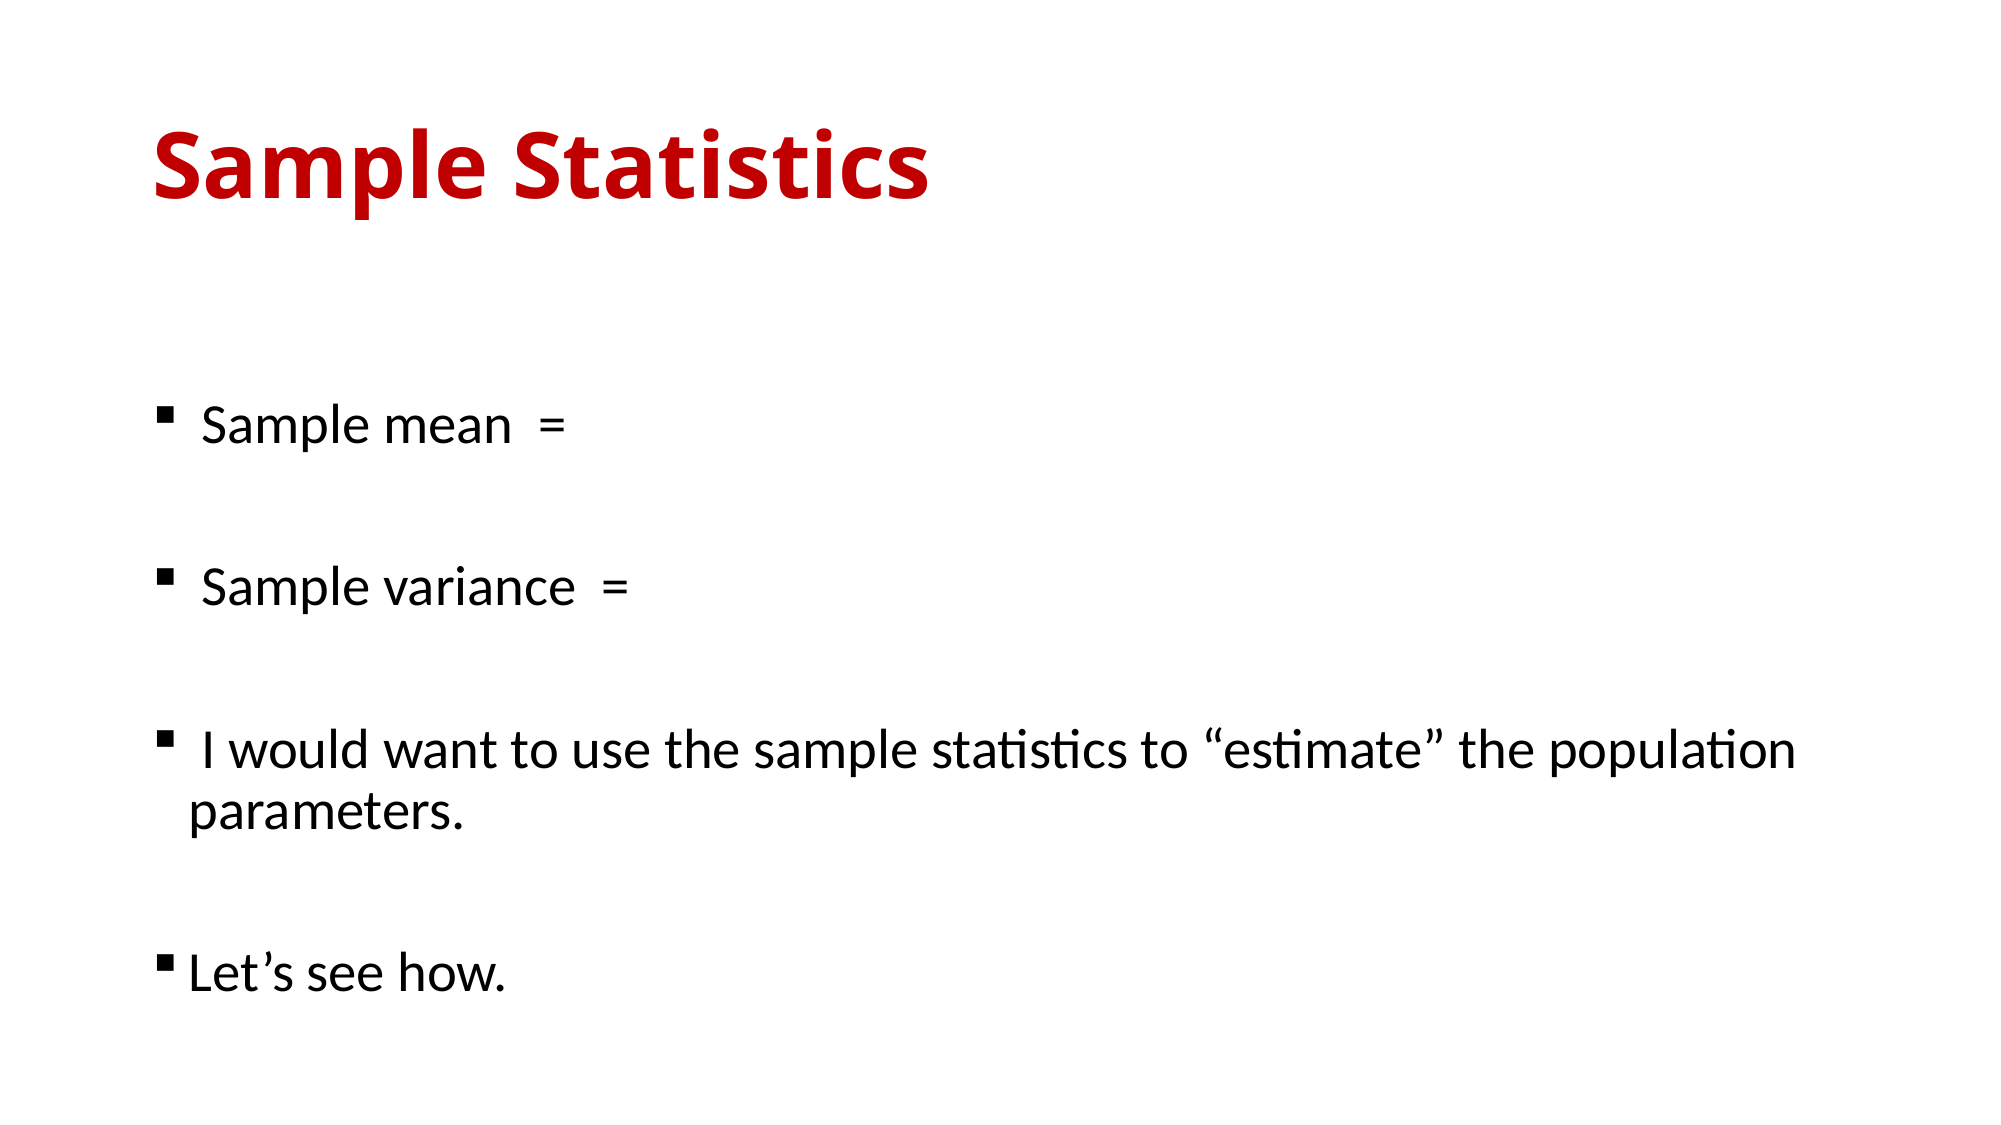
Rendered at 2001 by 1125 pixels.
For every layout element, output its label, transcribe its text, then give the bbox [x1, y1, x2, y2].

title Sample Statistics [137, 59, 1863, 278]
